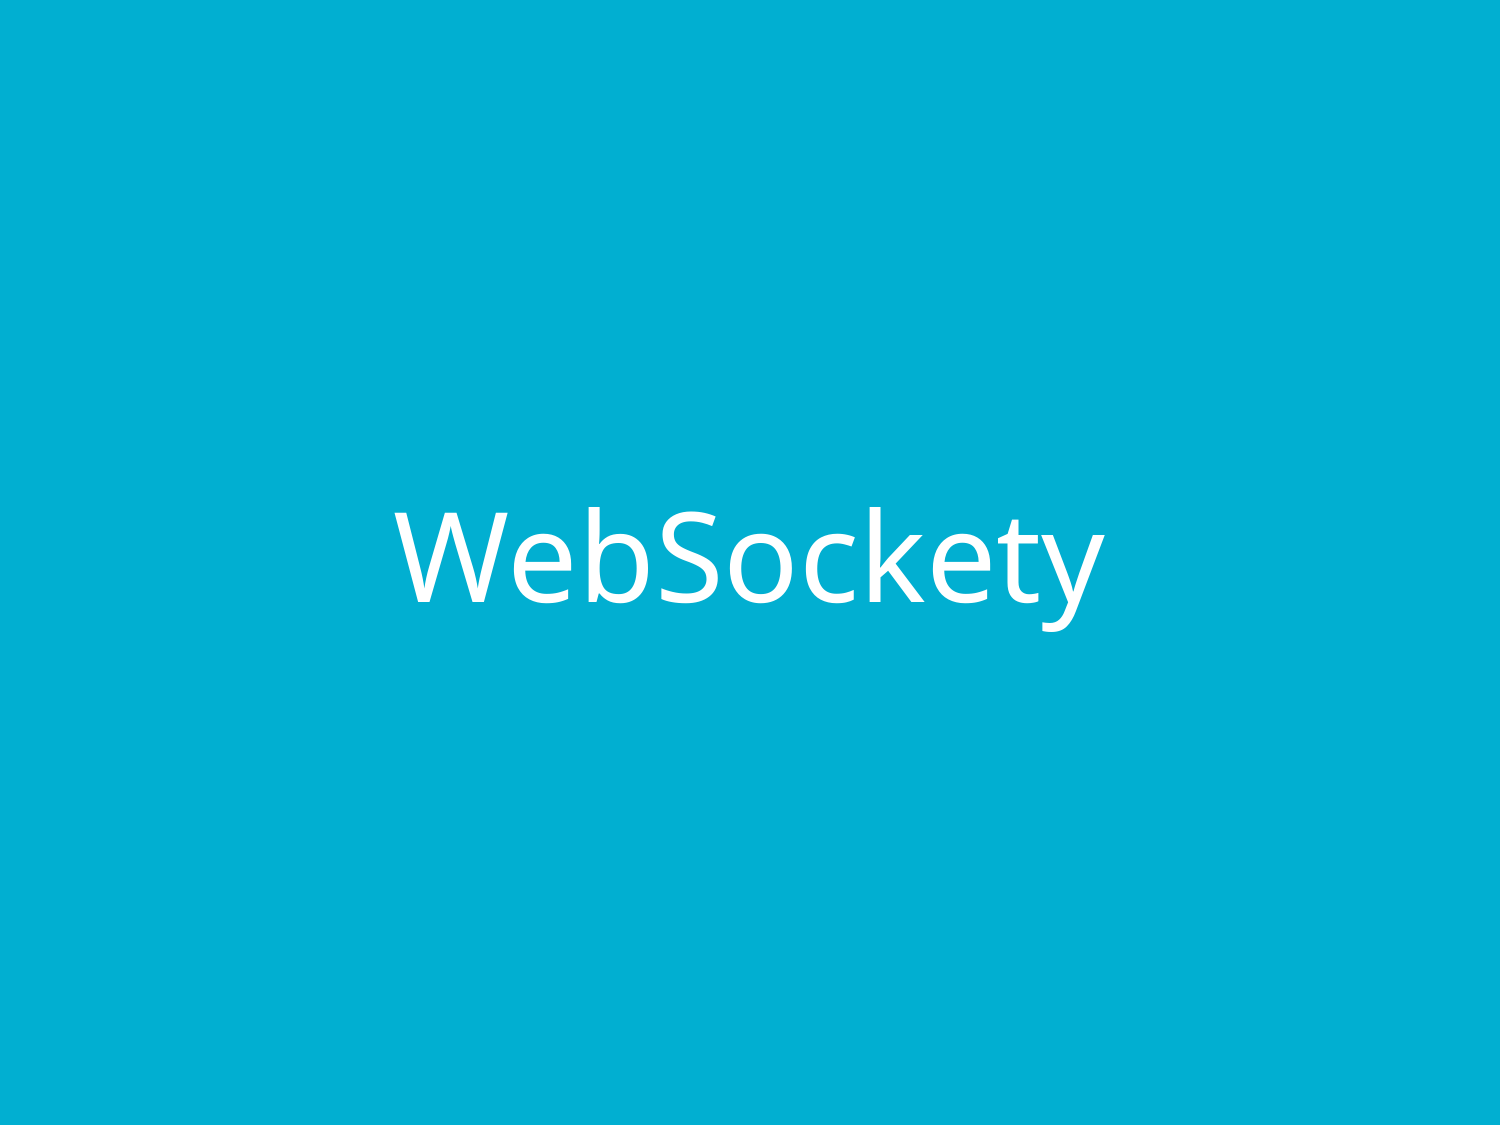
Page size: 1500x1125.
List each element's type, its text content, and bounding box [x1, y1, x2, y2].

text_box WebSockety [112, 366, 1388, 759]
